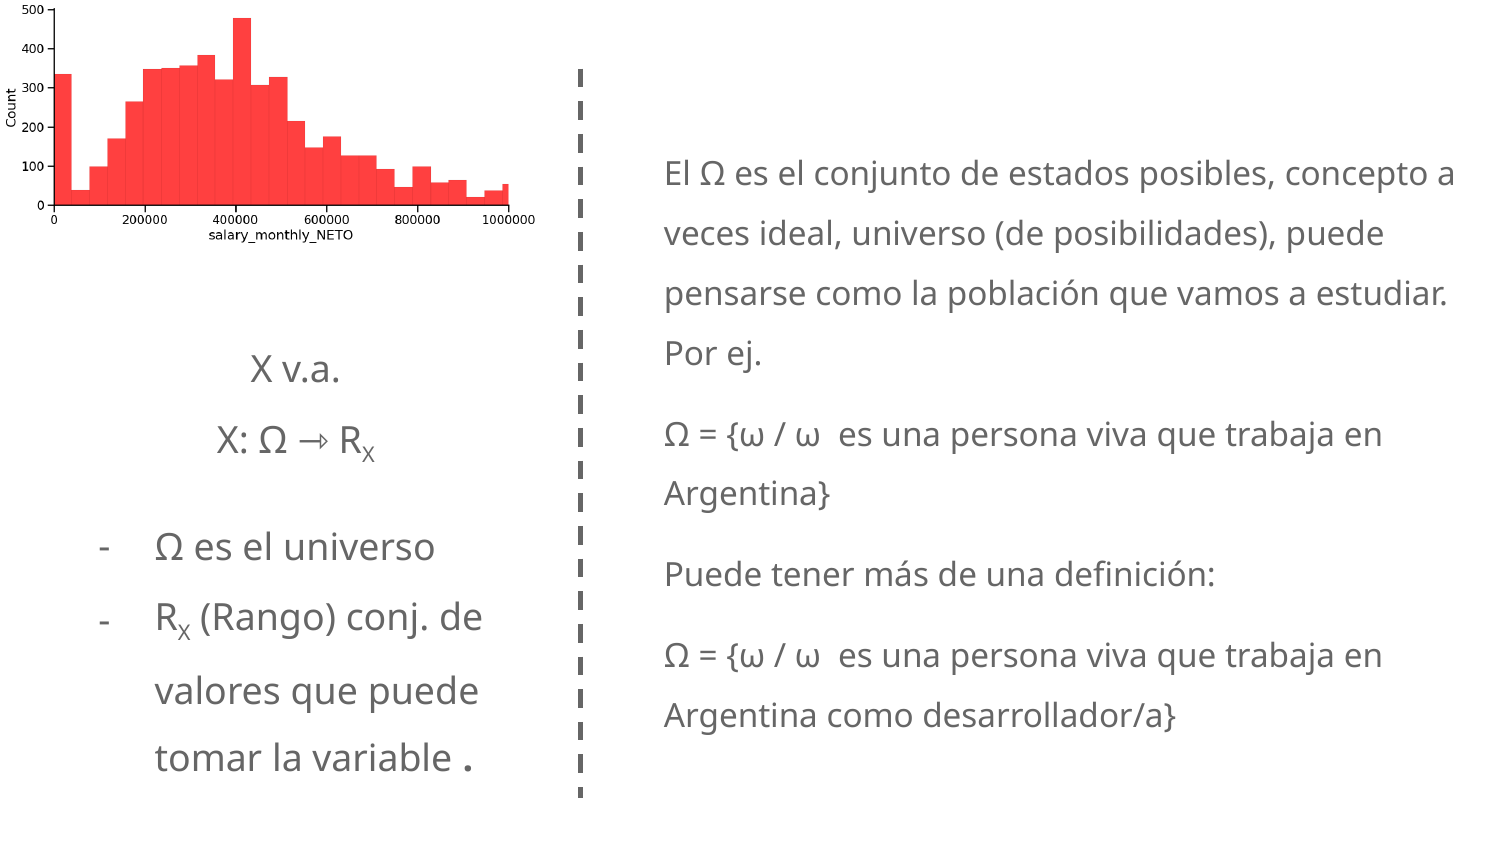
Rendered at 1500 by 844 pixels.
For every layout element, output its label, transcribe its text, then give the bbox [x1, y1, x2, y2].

list El Ω es el conjunto de estados posibles, concepto a veces ideal, universo (de posibilidades), puede pensarse como la población que vamos a estudiar. Por ej. Ω = {ω / ω es una persona viva que trabaja en Argentina} Puede tener más de una definición: Ω = {ω / ω es una persona viva que trabaja en Argentina como desarrollador/a} [648, 73, 1500, 794]
list X v.a. X: Ω ⇾ RX Ω es el universo RX (Rango) conj. de valores que puede tomar la variable . [64, 324, 527, 778]
picture [0, 0, 541, 248]
